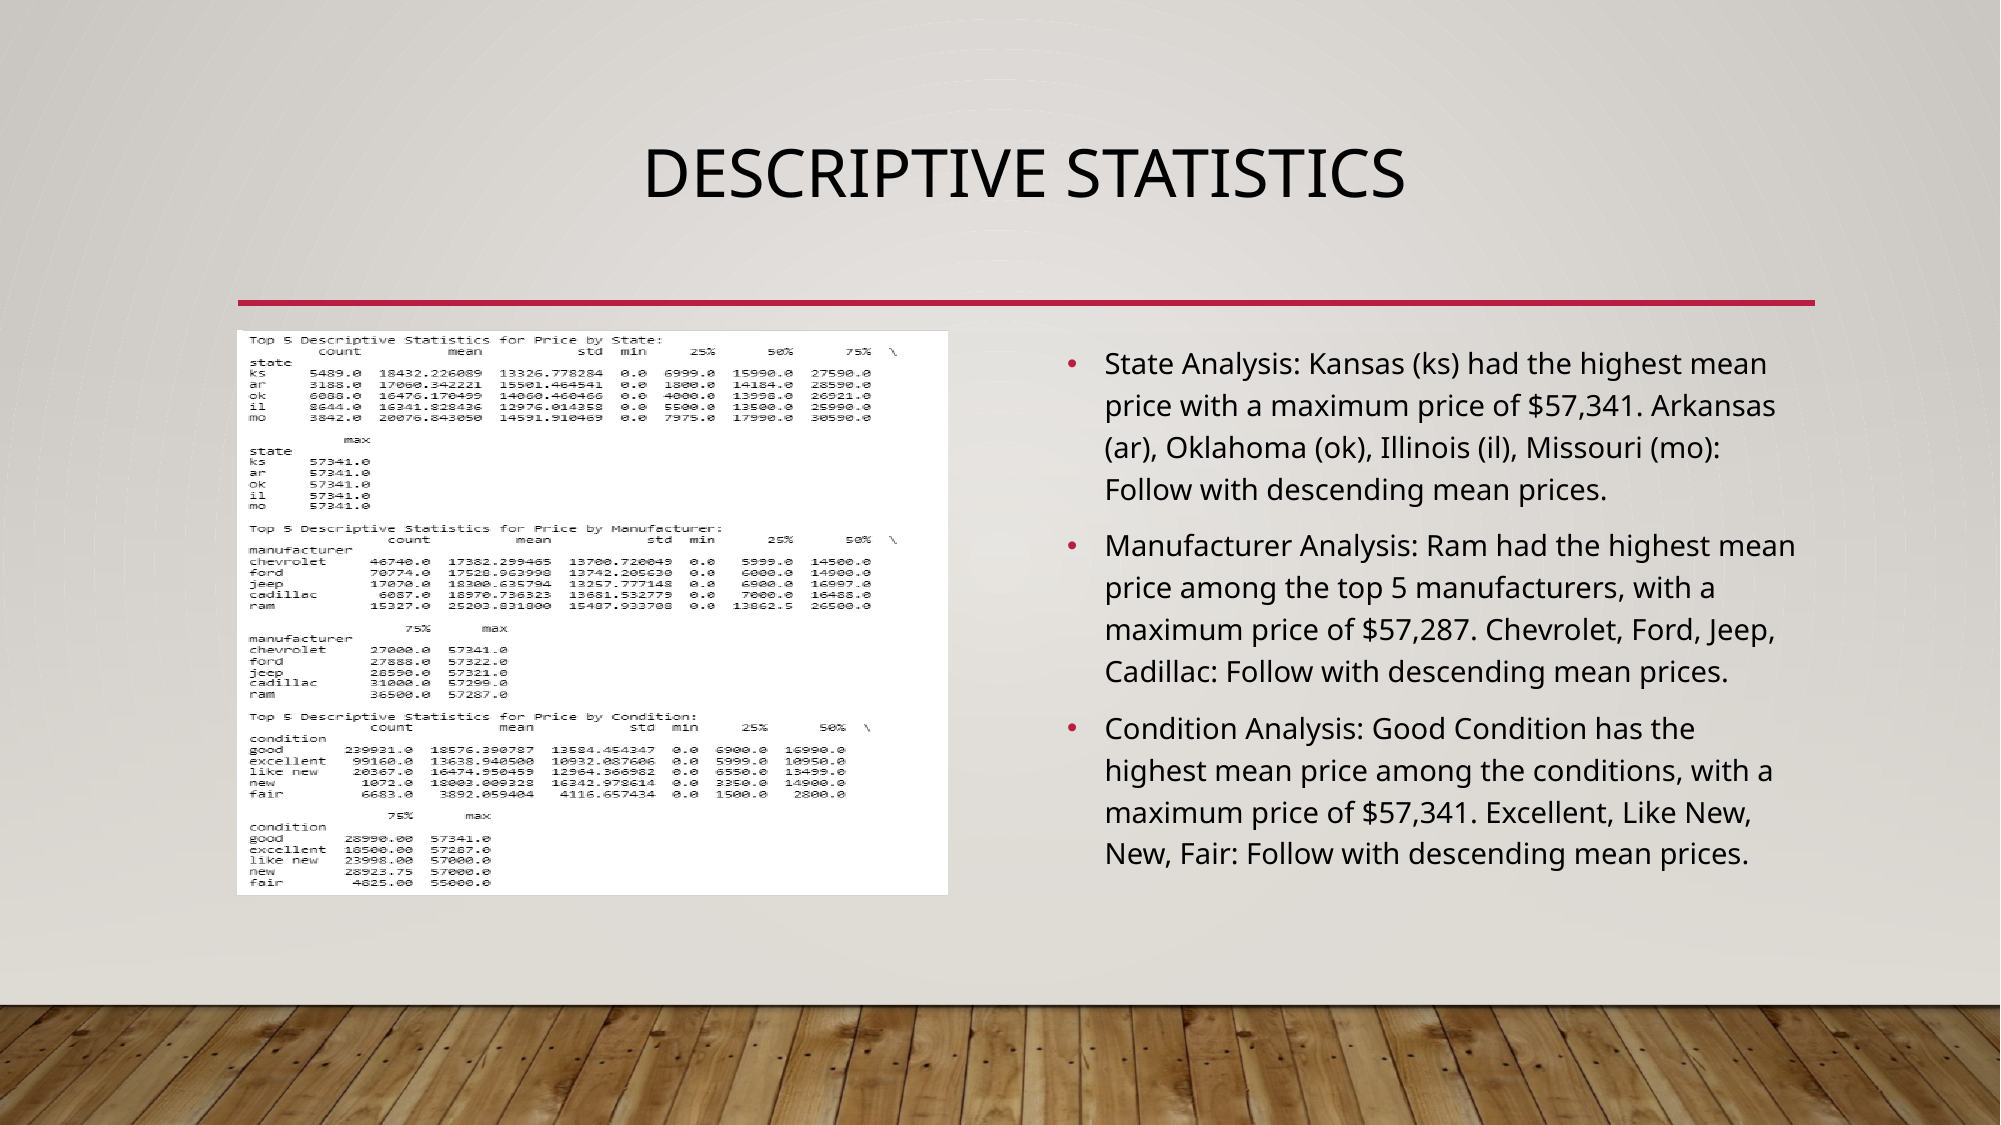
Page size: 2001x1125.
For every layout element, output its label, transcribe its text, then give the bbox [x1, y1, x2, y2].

title Descriptive statistics [237, 132, 1814, 306]
list State Analysis: Kansas (ks) had the highest mean price with a maximum price of $57,341. Arkansas (ar), Oklahoma (ok), Illinois (il), Missouri (mo): Follow with descending mean prices. Manufacturer Analysis: Ram had the highest mean price among the top 5 manufacturers, with a maximum price of $57,287. Chevrolet, Ford, Jeep, Cadillac: Follow with descending mean prices. Condition Analysis: Good Condition has the highest mean price among the conditions, with a maximum price of $57,341. Excellent, Like New, New, Fair: Follow with descending mean prices. [1052, 330, 1815, 896]
picture [0, 1005, 2000, 1125]
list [237, 330, 949, 896]
